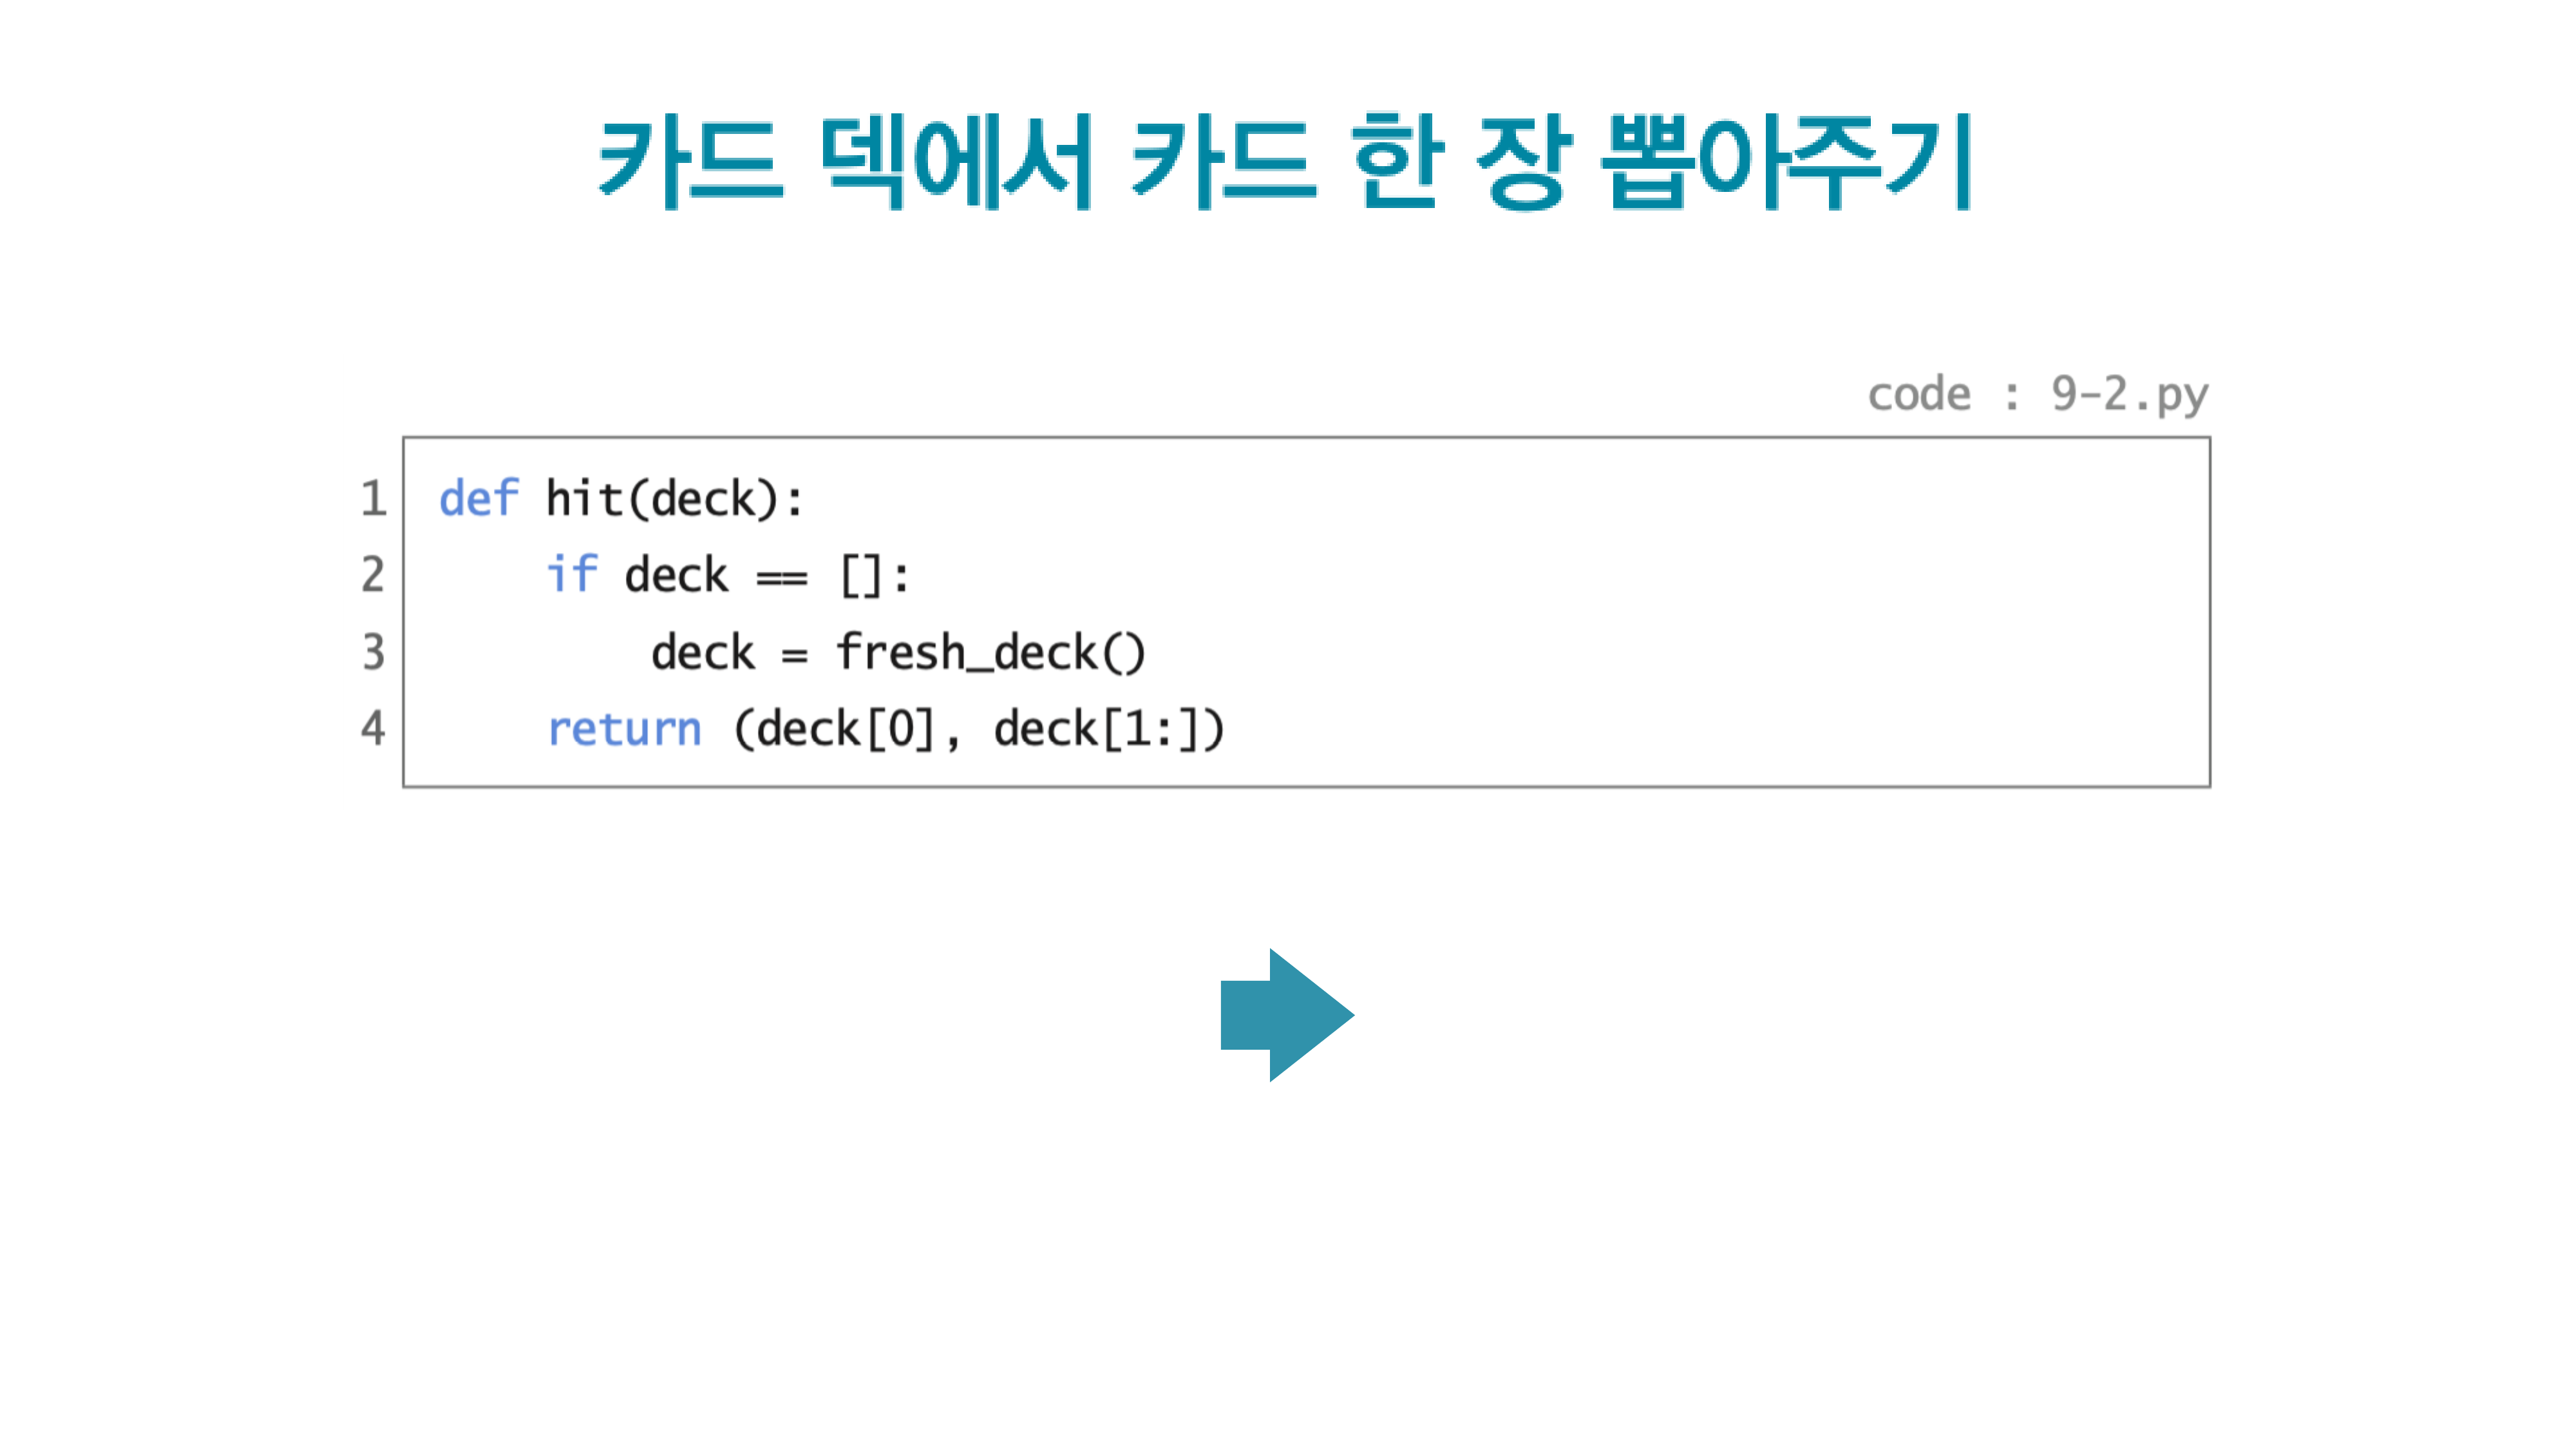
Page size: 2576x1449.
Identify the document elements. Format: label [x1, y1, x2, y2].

picture [342, 354, 2234, 811]
text_box [1220, 948, 1356, 1083]
picture [555, 84, 2021, 248]
